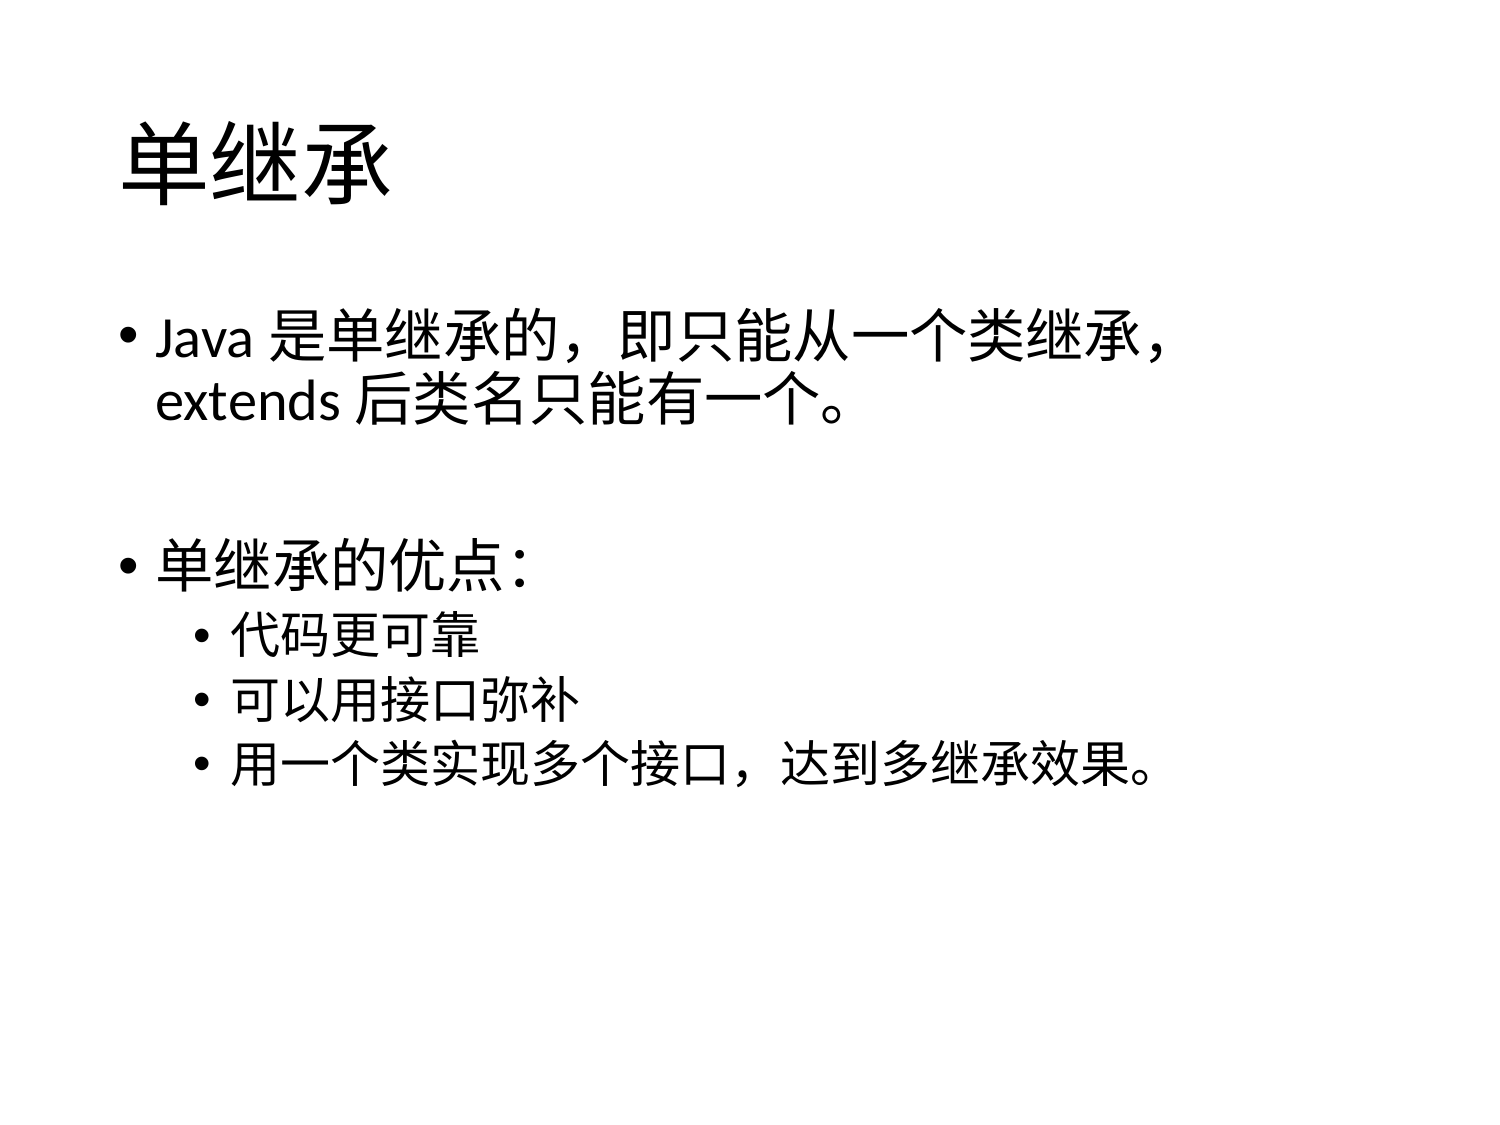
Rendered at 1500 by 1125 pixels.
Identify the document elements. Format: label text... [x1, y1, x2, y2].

title 单继承 [103, 59, 1397, 278]
list Java是单继承的，即只能从一个类继承， extends后类名只能有一个。 单继承的优点： 代码更可靠 可以用接口弥补 用一个类实现多个接口，达到多继承效果。 [103, 299, 1397, 1014]
